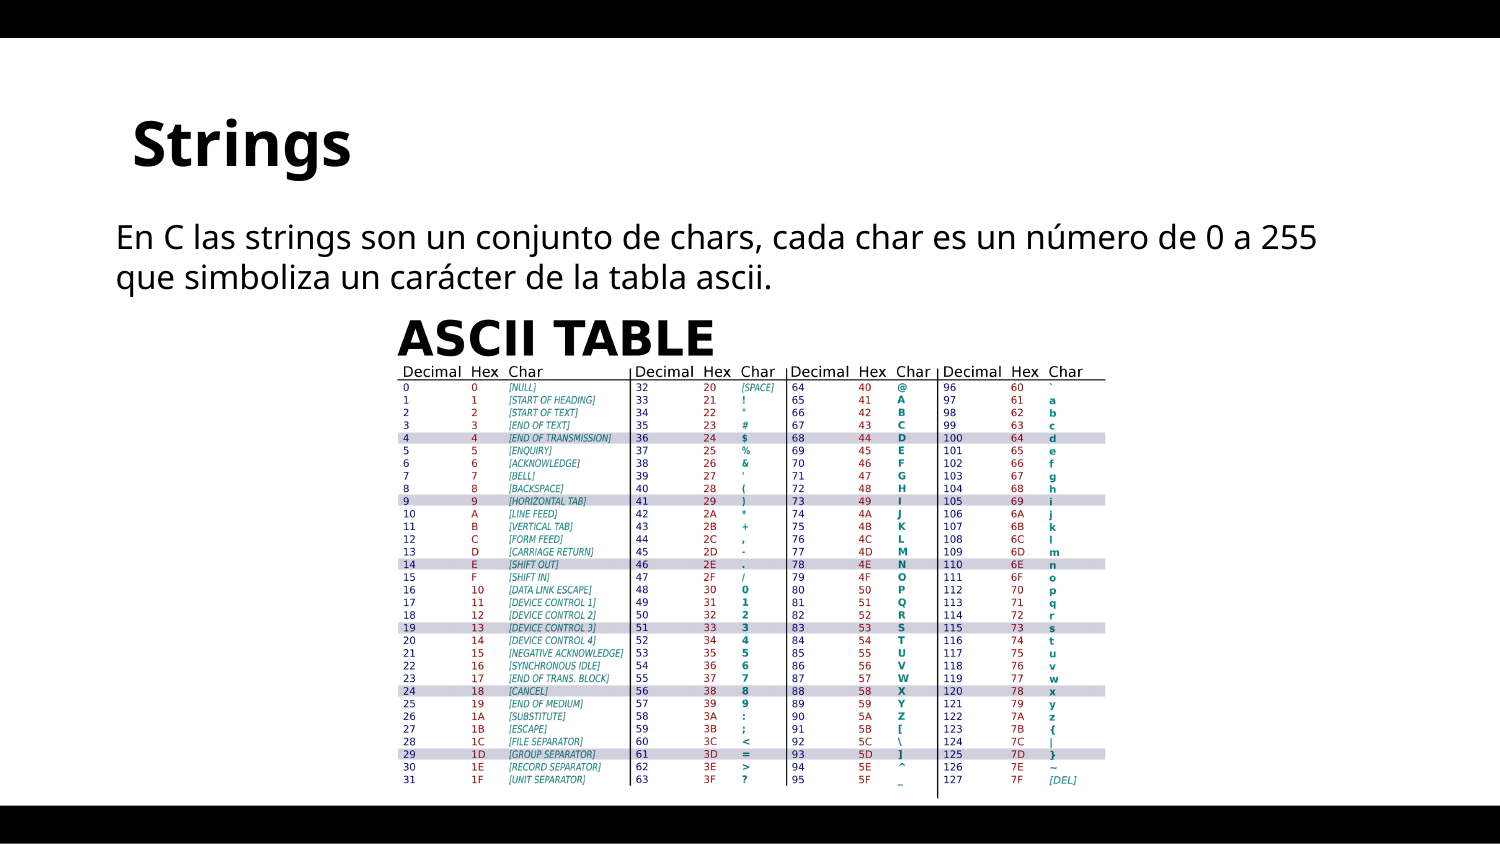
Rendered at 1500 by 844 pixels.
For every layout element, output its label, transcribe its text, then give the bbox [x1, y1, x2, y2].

picture [381, 310, 1119, 802]
title Strings [116, 88, 1383, 190]
list En C las strings son un conjunto de chars, cada char es un número de 0 a 255 que simboliza un carácter de la tabla ascii. [100, 200, 1400, 344]
